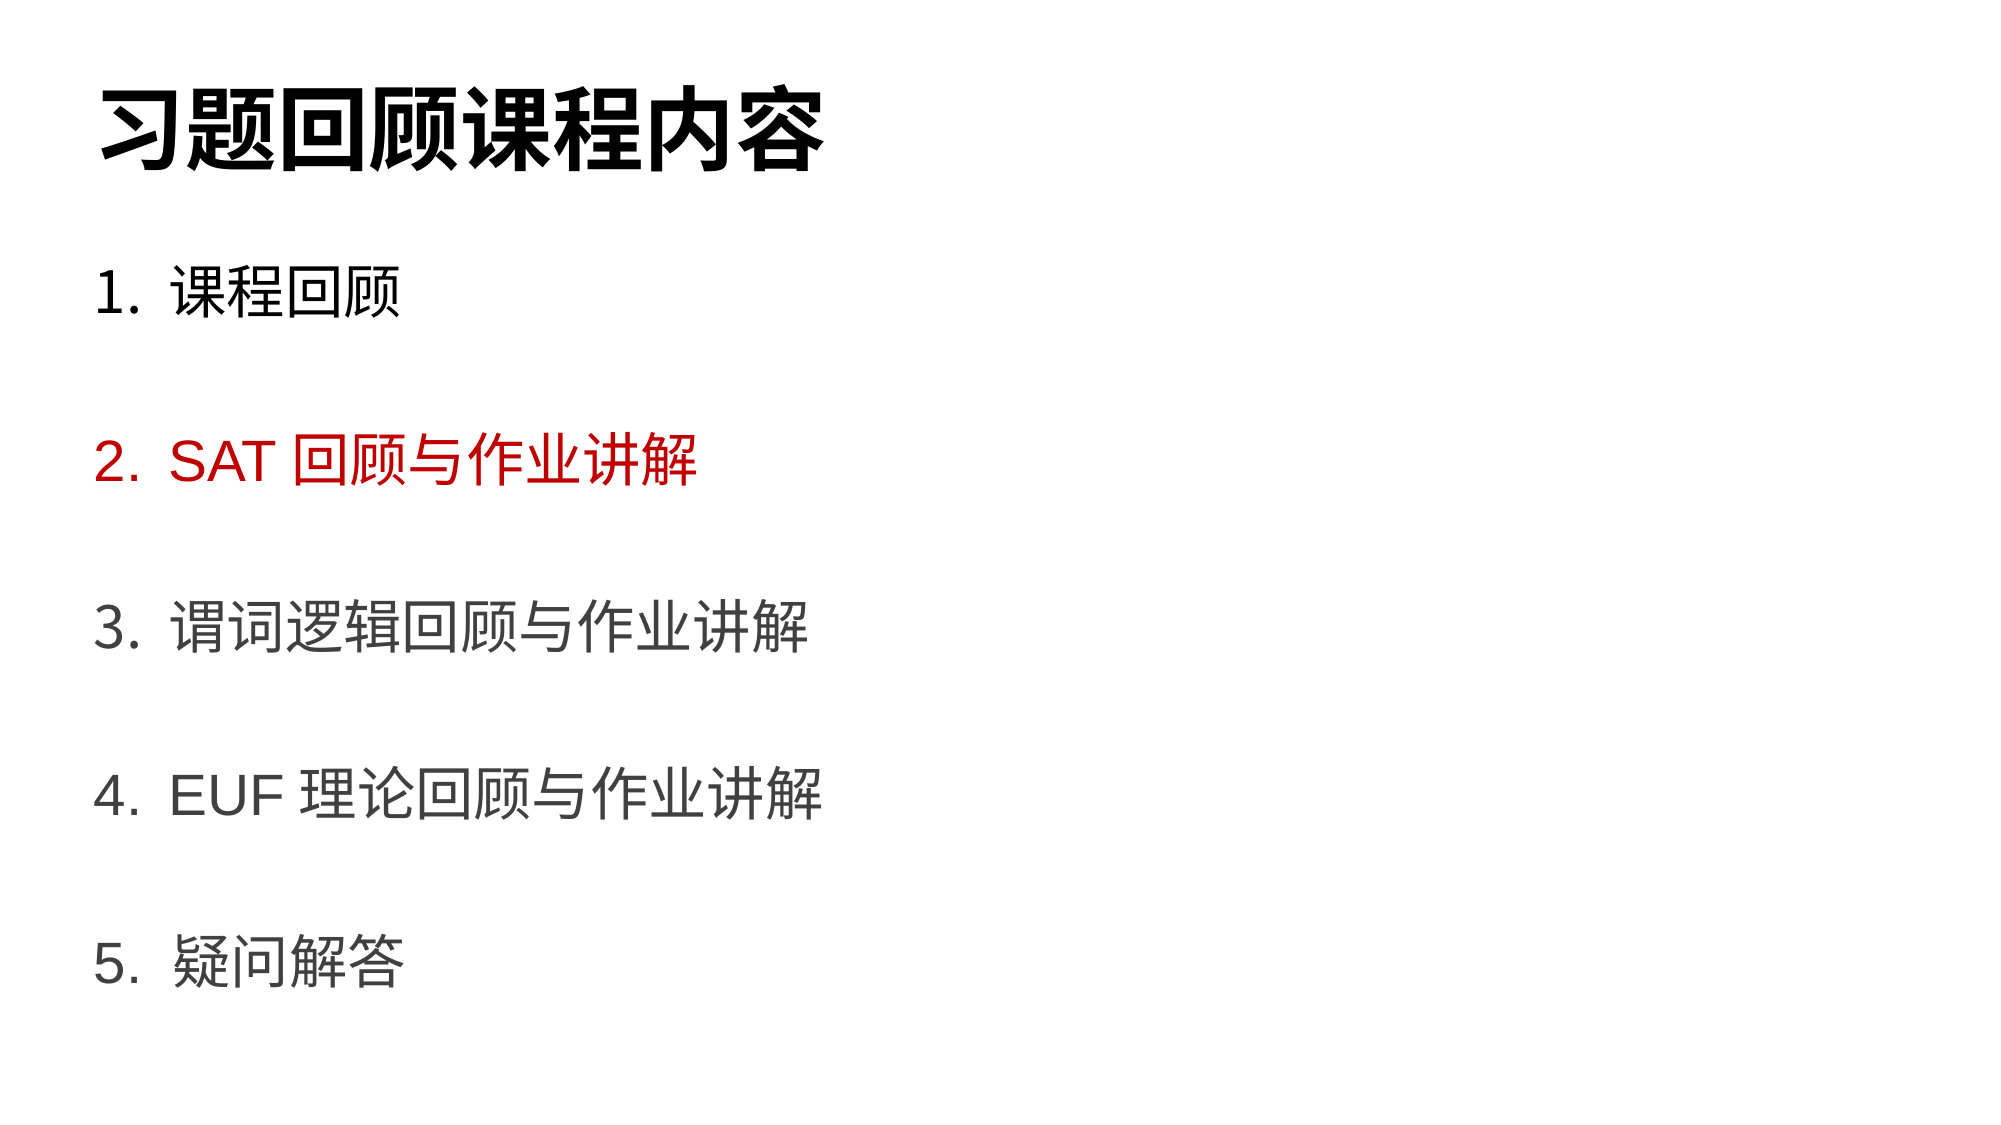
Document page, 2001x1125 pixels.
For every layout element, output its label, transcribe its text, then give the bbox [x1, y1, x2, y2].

list 课程回顾 SAT回顾与作业讲解 谓词逻辑回顾与作业讲解 EUF理论回顾与作业讲解 5. 疑问解答 [78, 185, 1804, 1049]
title 习题回顾课程内容 [78, 25, 1804, 185]
